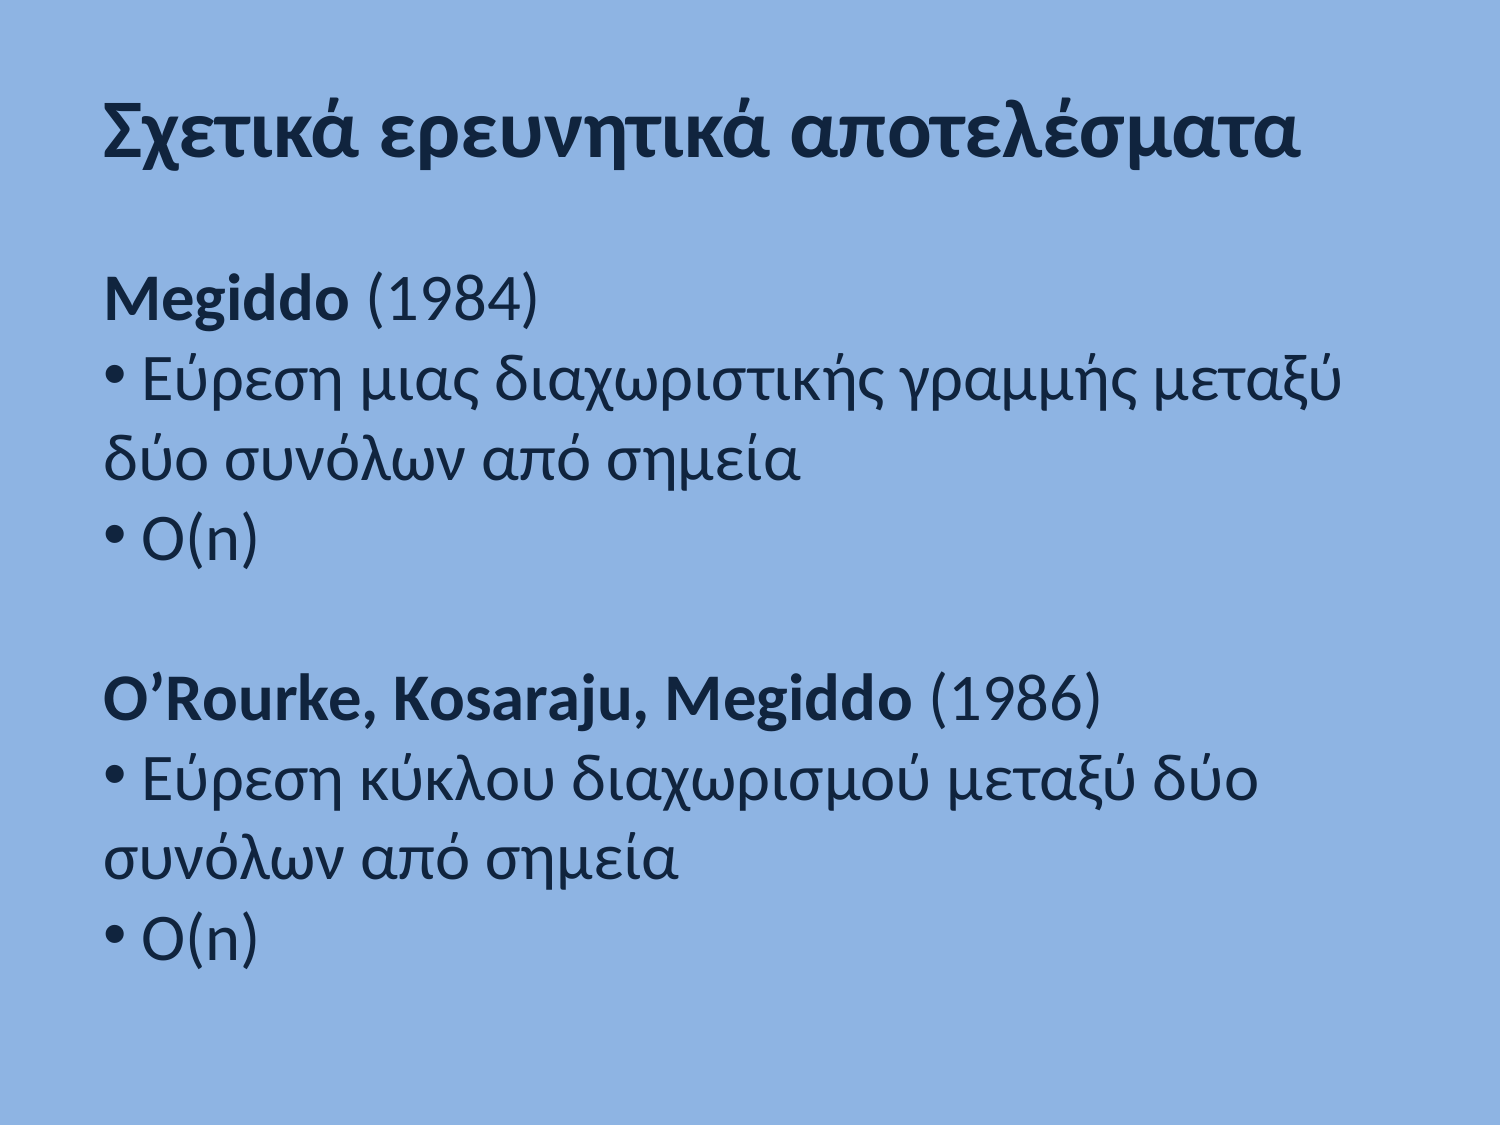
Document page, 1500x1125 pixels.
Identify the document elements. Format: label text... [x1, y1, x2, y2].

text_box Σχετικά ερευνητικά αποτελέσματα Megiddo (1984) Εύρεση μιας διαχωριστικής γραμμής μεταξύ δύο συνόλων από σημεία O(n) O’Rourke, Kosaraju, Megiddο (1986) Εύρεση κύκλου διαχωρισμού μεταξύ δύο συνόλων από σημεία O(n) [88, 66, 1388, 1125]
